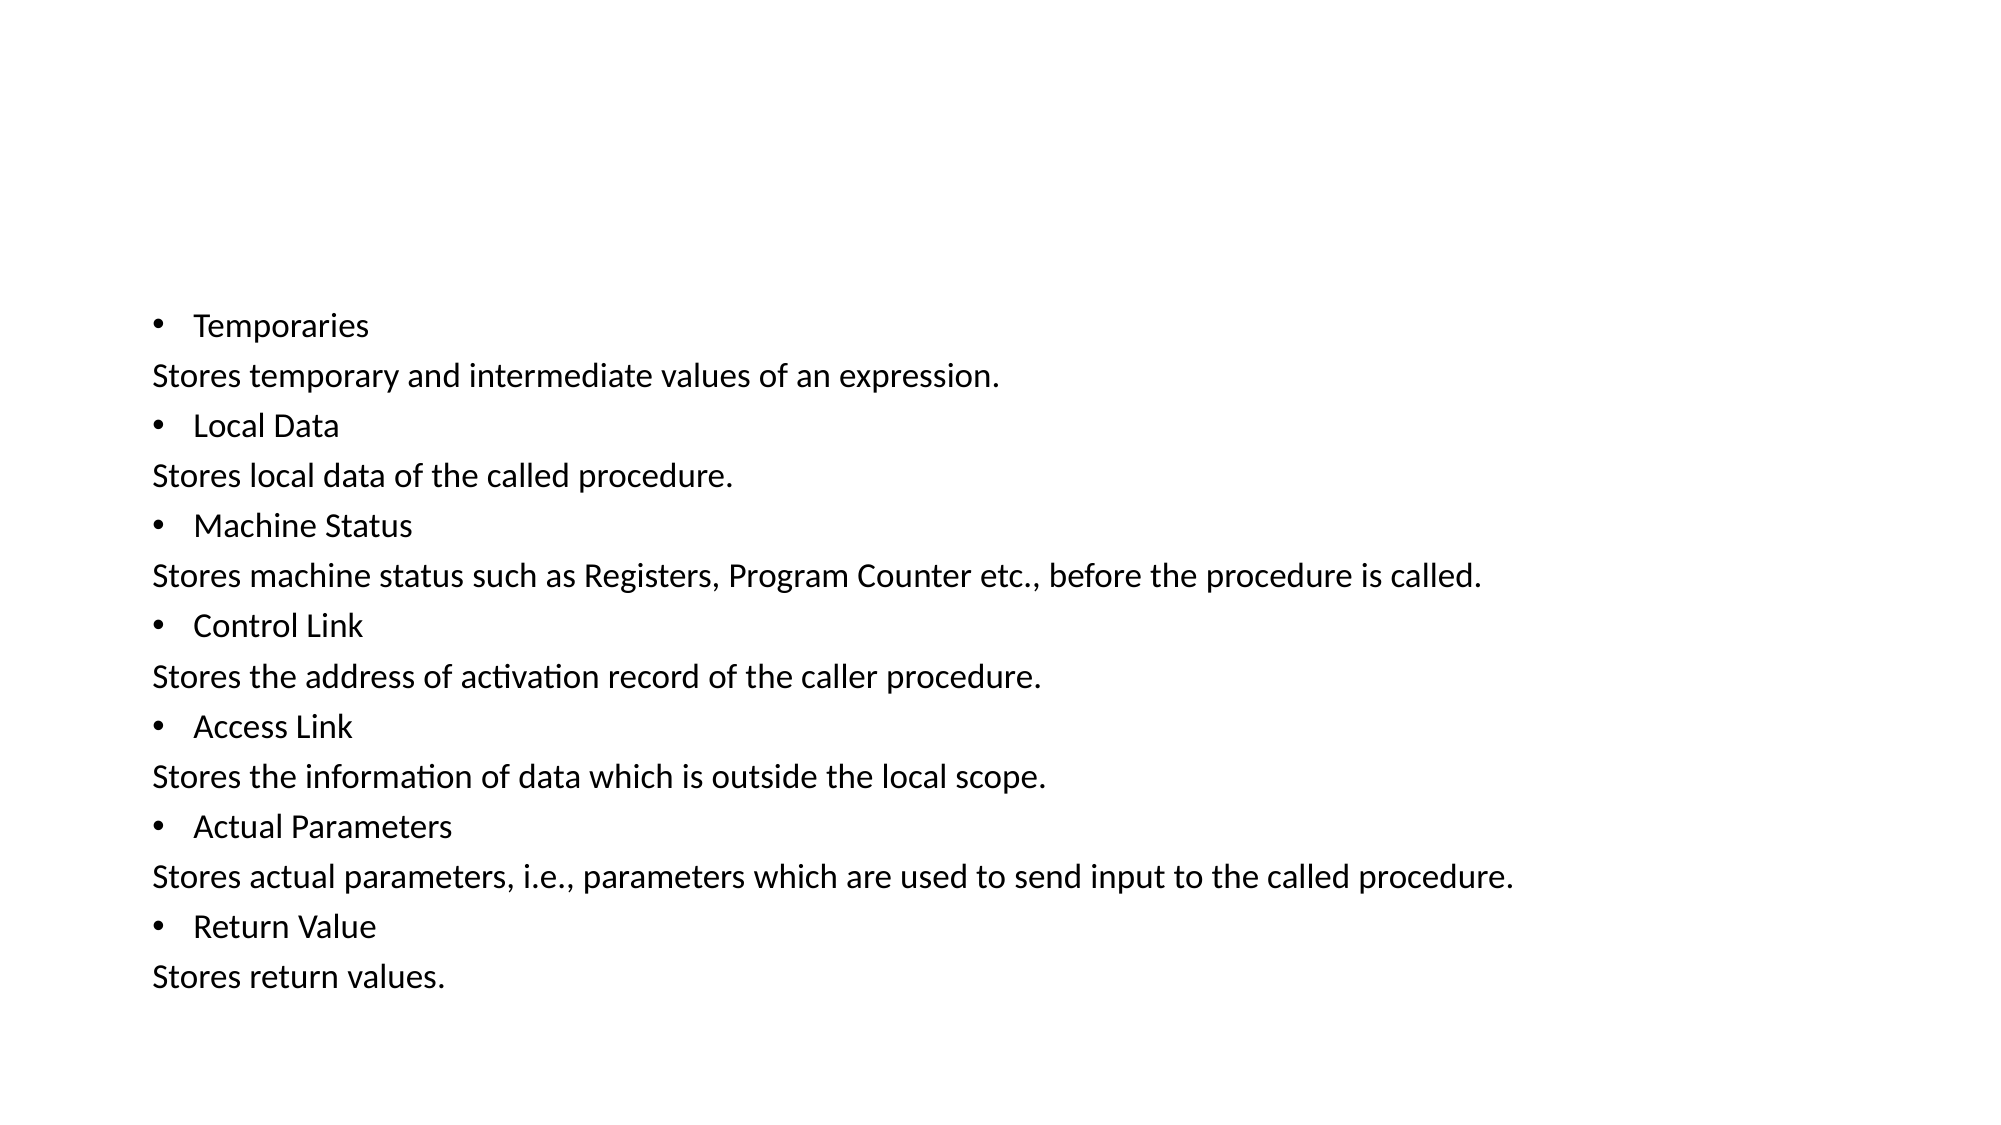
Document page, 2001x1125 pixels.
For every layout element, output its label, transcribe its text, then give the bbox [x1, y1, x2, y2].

list Temporaries Stores temporary and intermediate values of an expression. Local Data Stores local data of the called procedure. Machine Status Stores machine status such as Registers, Program Counter etc., before the procedure is called. Control Link Stores the address of activation record of the caller procedure. Access Link Stores the information of data which is outside the local scope. Actual Parameters Stores actual parameters, i.e., parameters which are used to send input to the called procedure. Return Value Stores return values. [137, 299, 1863, 1014]
